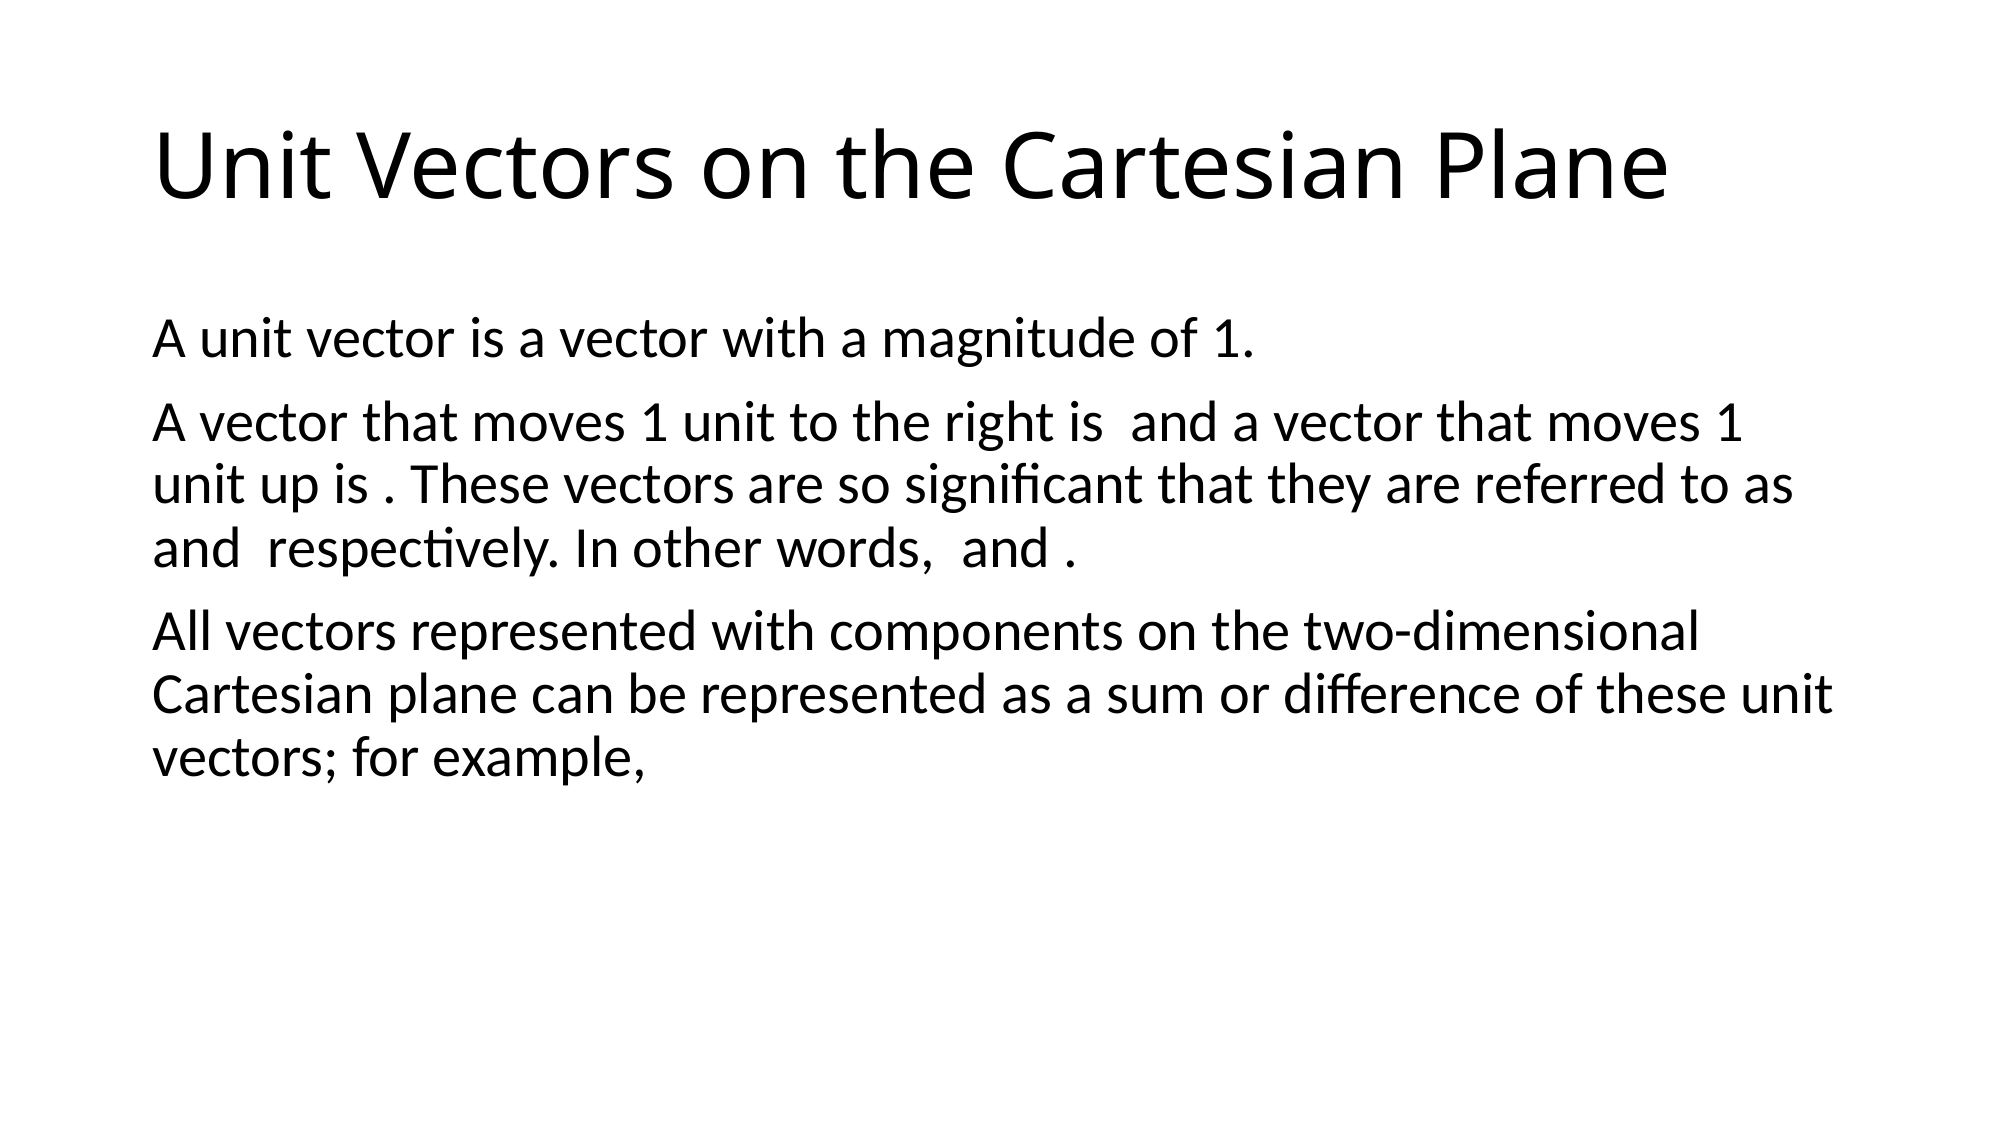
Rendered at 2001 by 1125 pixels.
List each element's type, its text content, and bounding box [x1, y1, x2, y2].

title Unit Vectors on the Cartesian Plane [137, 59, 1863, 278]
